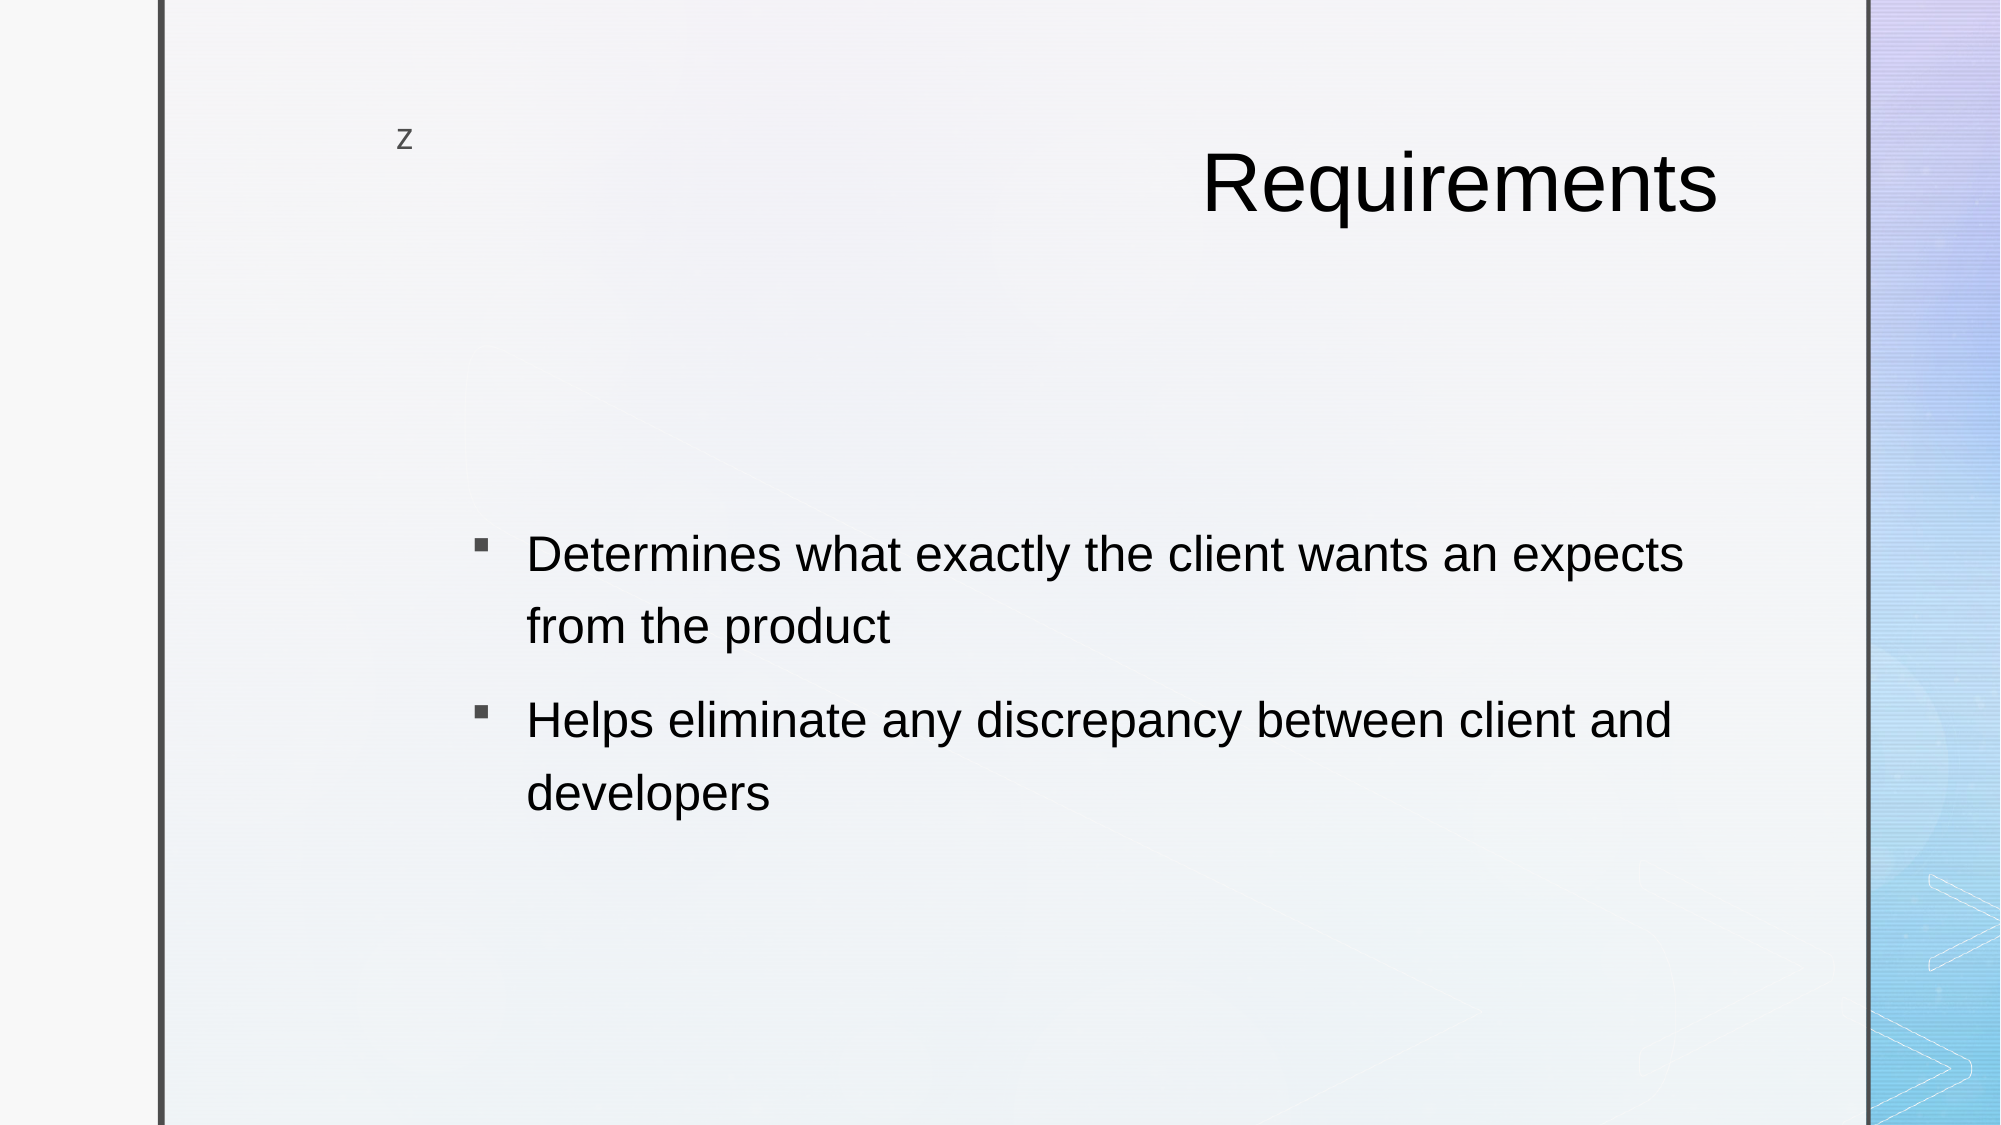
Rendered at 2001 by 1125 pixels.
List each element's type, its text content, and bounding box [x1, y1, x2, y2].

list Determines what exactly the client wants an expects from the product Helps eliminate any discrepancy between client and developers [454, 336, 1734, 993]
picture [1871, 0, 2001, 1125]
title Requirements [428, 132, 1734, 310]
